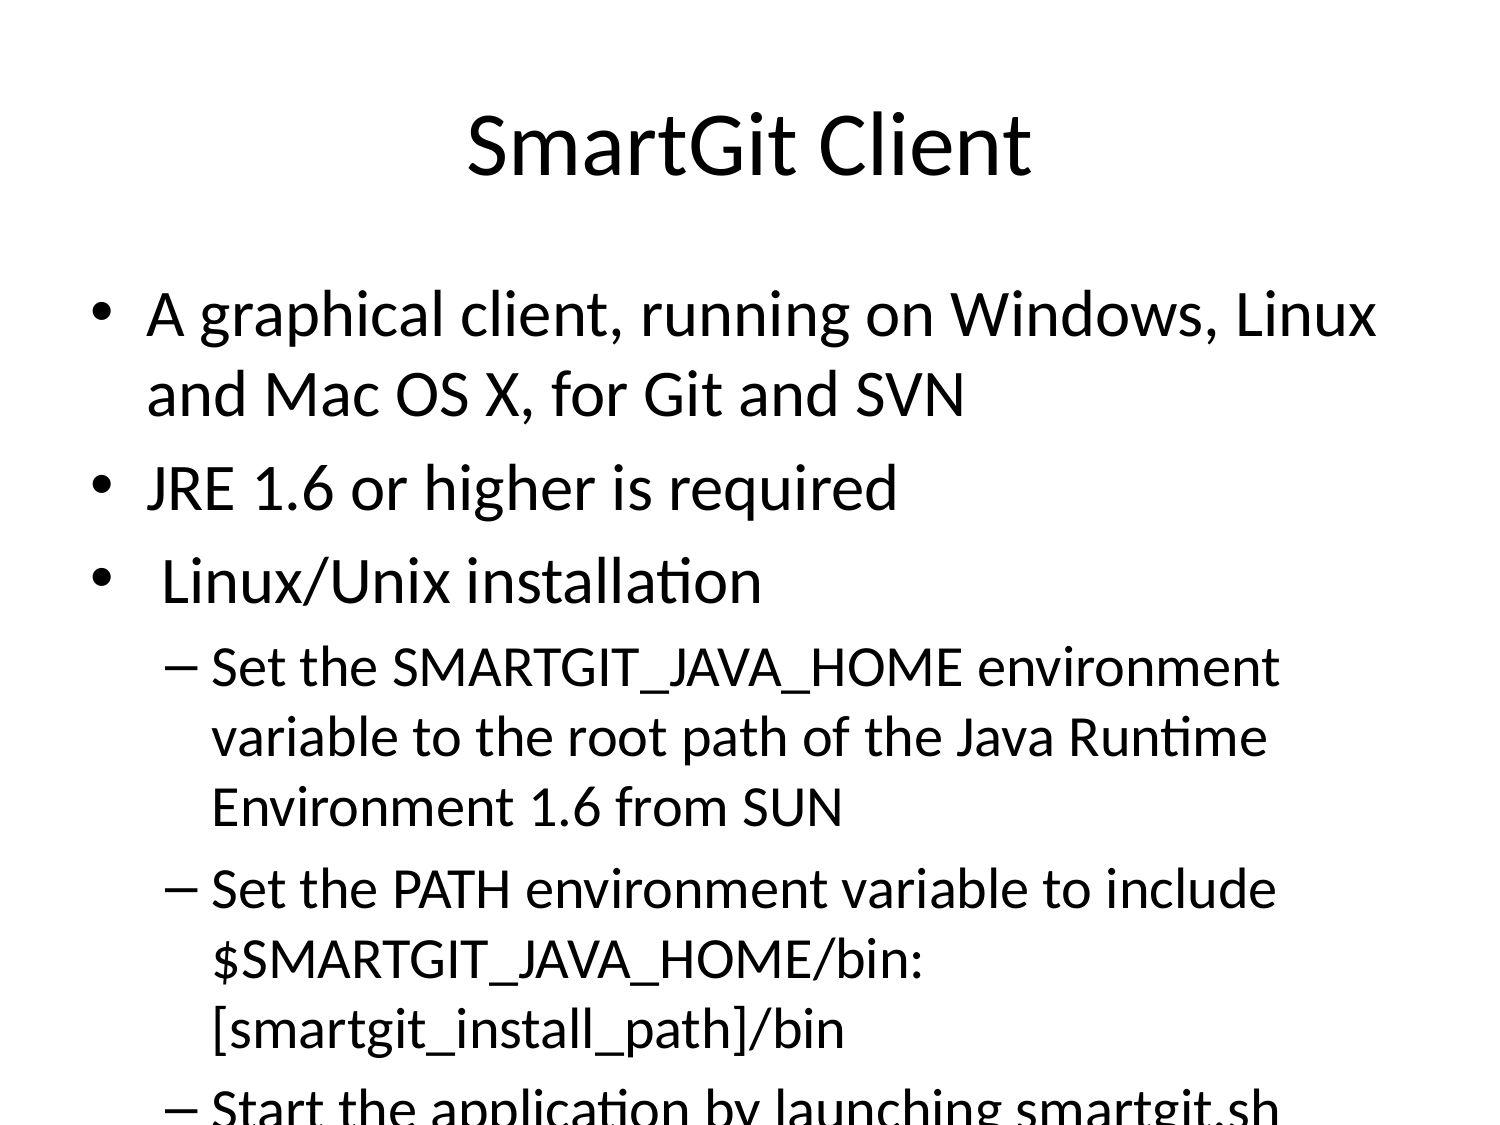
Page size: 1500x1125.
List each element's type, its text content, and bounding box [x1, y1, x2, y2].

list A graphical client, running on Windows, Linux and Mac OS X, for Git and SVN JRE 1.6 or higher is required Linux/Unix installation Set the SMARTGIT_JAVA_HOME environment variable to the root path of the Java Runtime Environment 1.6 from SUN Set the PATH environment variable to include $SMARTGIT_JAVA_HOME/bin:[smartgit_install_path]/bin Start the application by launching smartgit.sh [74, 262, 1426, 1006]
title SmartGit Client [74, 44, 1426, 233]
